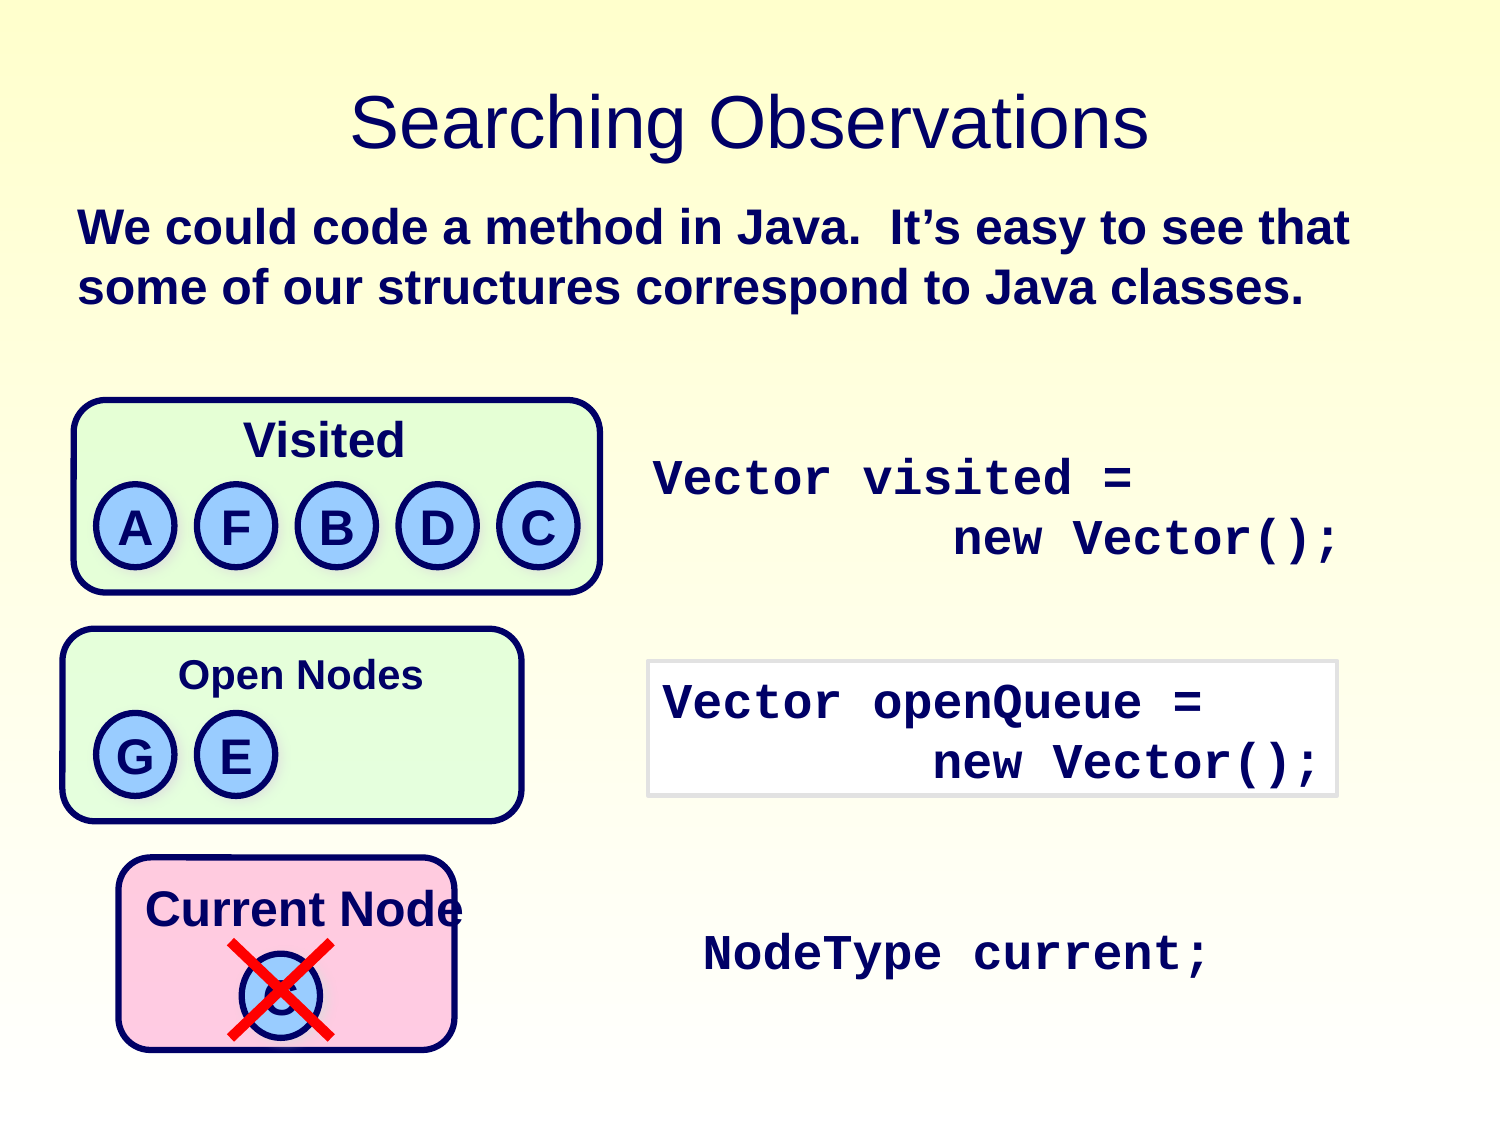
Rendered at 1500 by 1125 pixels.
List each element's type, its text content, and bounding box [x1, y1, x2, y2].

title Searching Observations [112, 24, 1388, 187]
text_box Vector visited = new Vector(); [637, 437, 1358, 573]
text_box We could code a method in Java. It’s easy to see that some of our structures correspond to Java classes. [62, 187, 1425, 323]
text_box Vector openQueue = new Vector(); [646, 659, 1339, 798]
text_box NodeType current; [687, 912, 1228, 988]
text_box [62, 399, 601, 1051]
